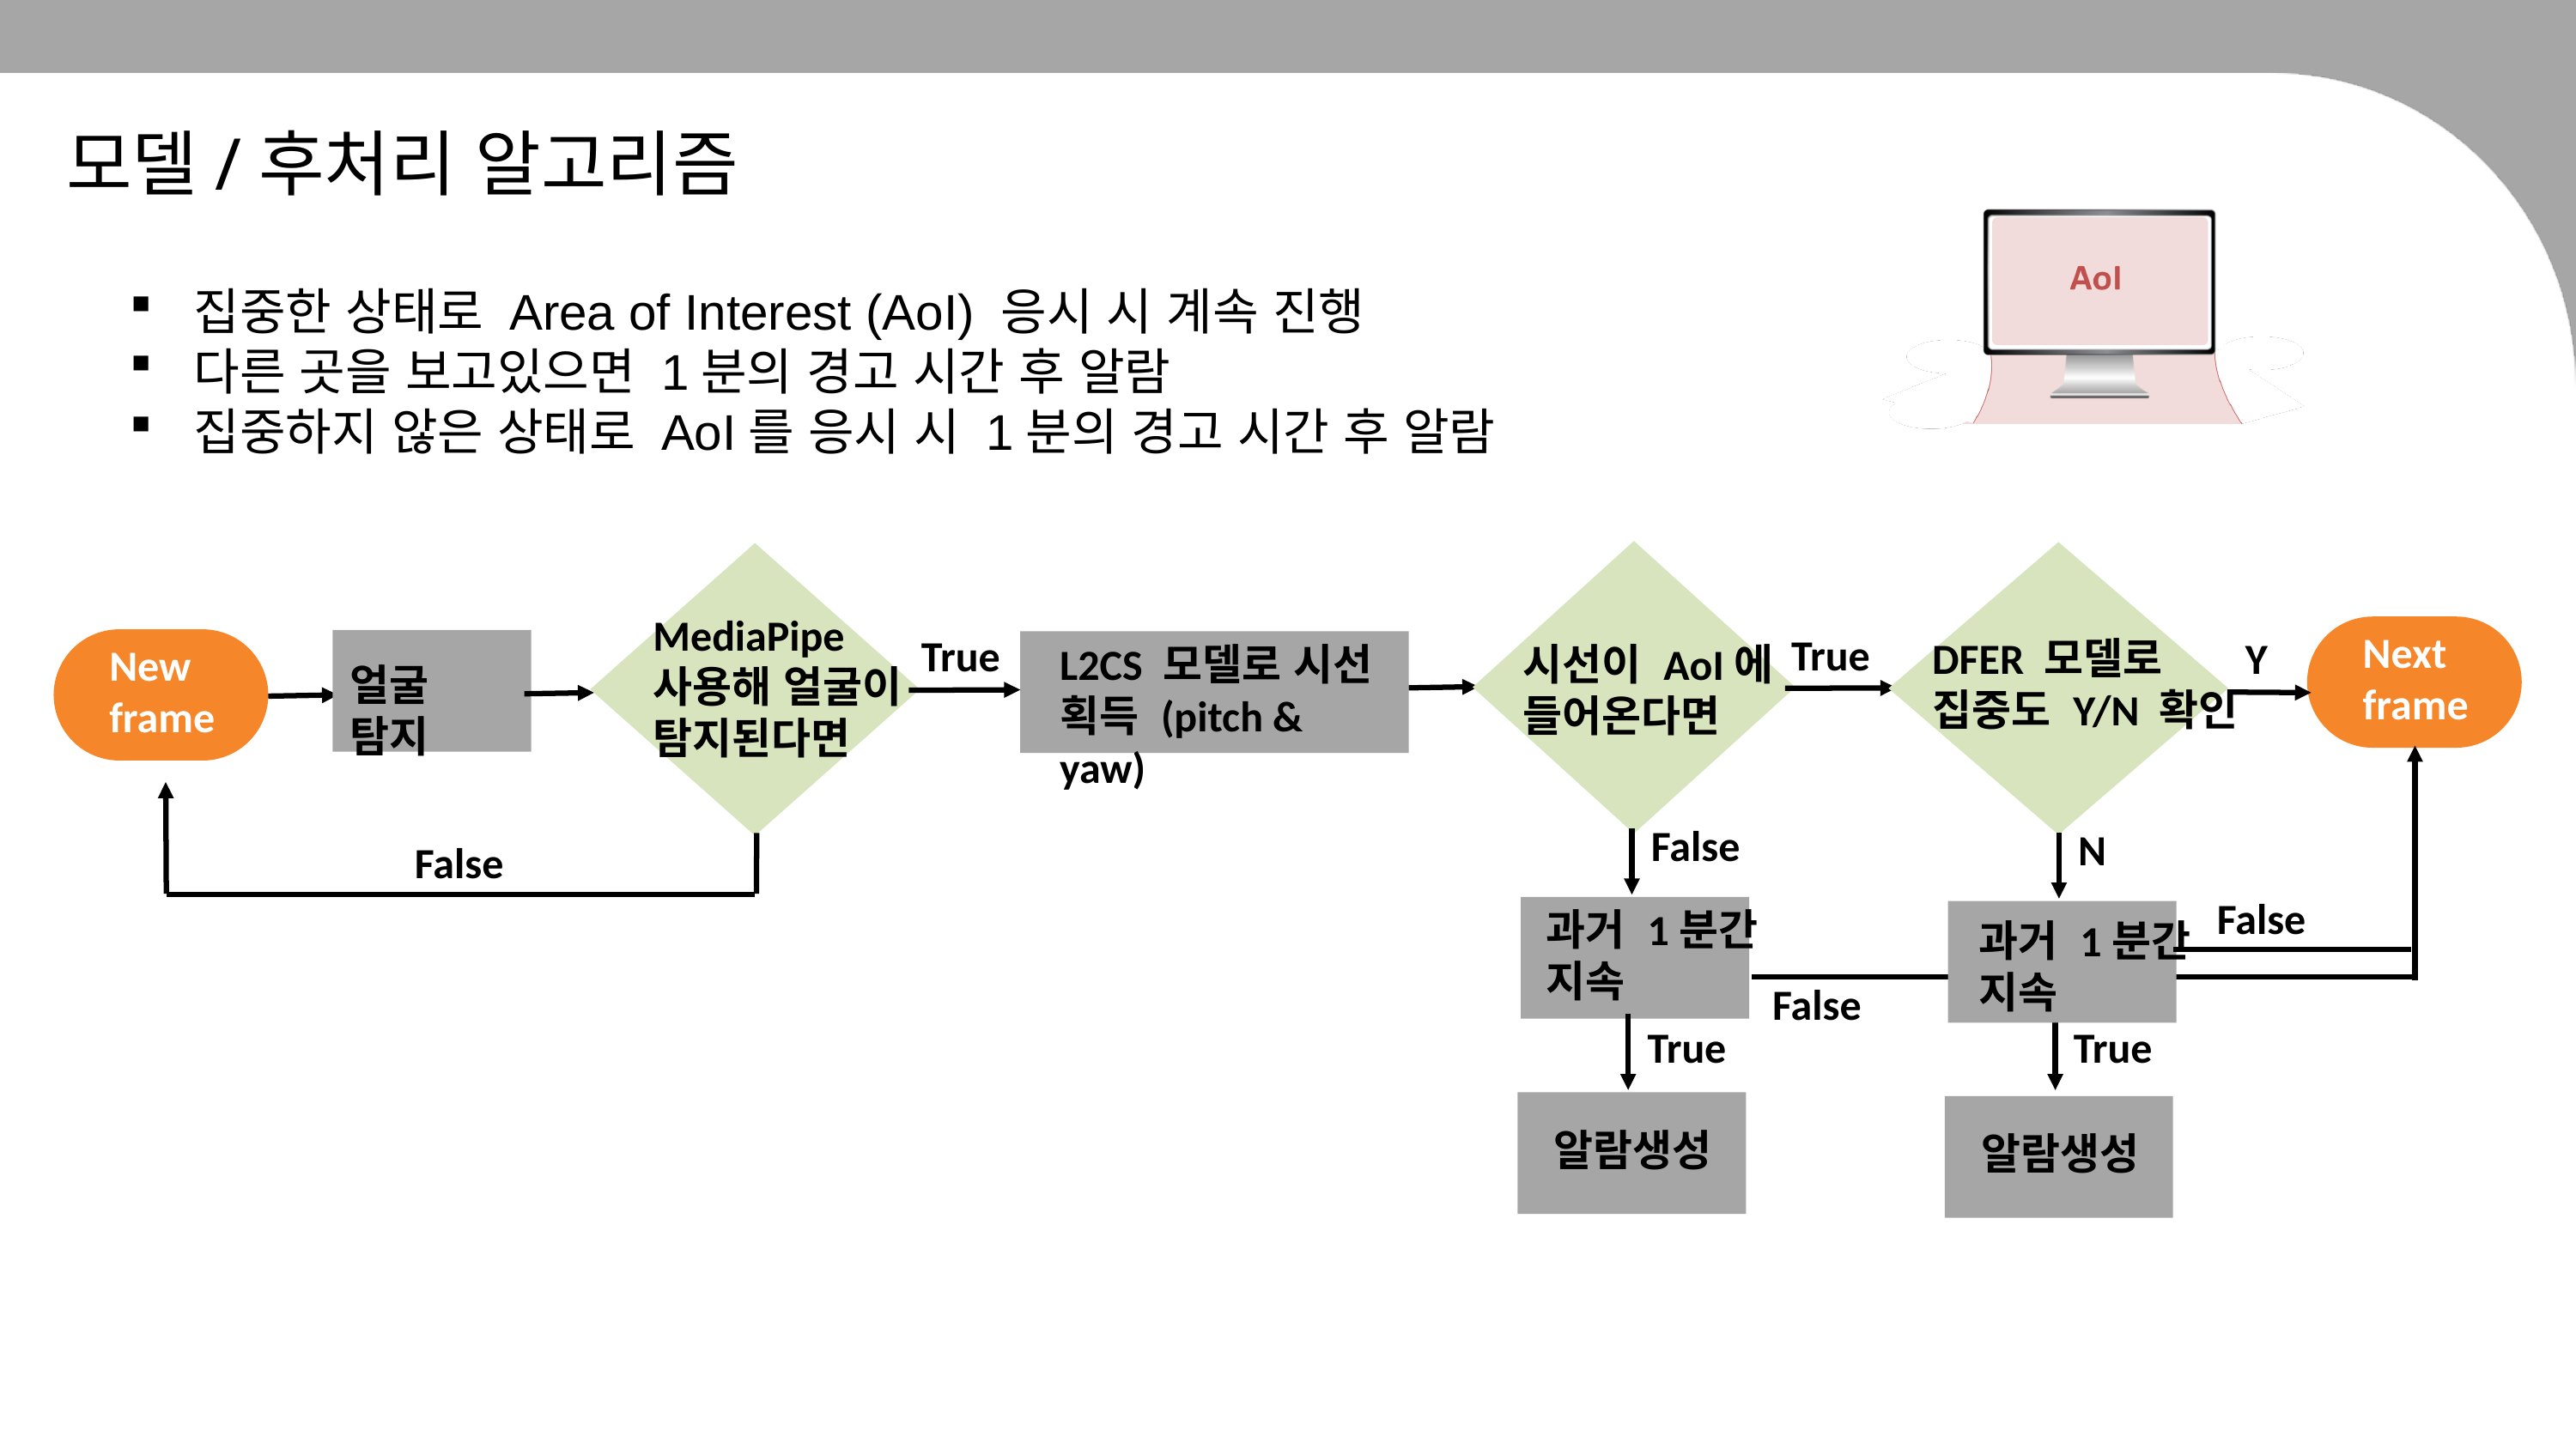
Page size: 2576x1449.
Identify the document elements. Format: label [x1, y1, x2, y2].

picture [1881, 178, 2305, 429]
text_box [0, 72, 2576, 1449]
text_box [2306, 615, 2544, 749]
